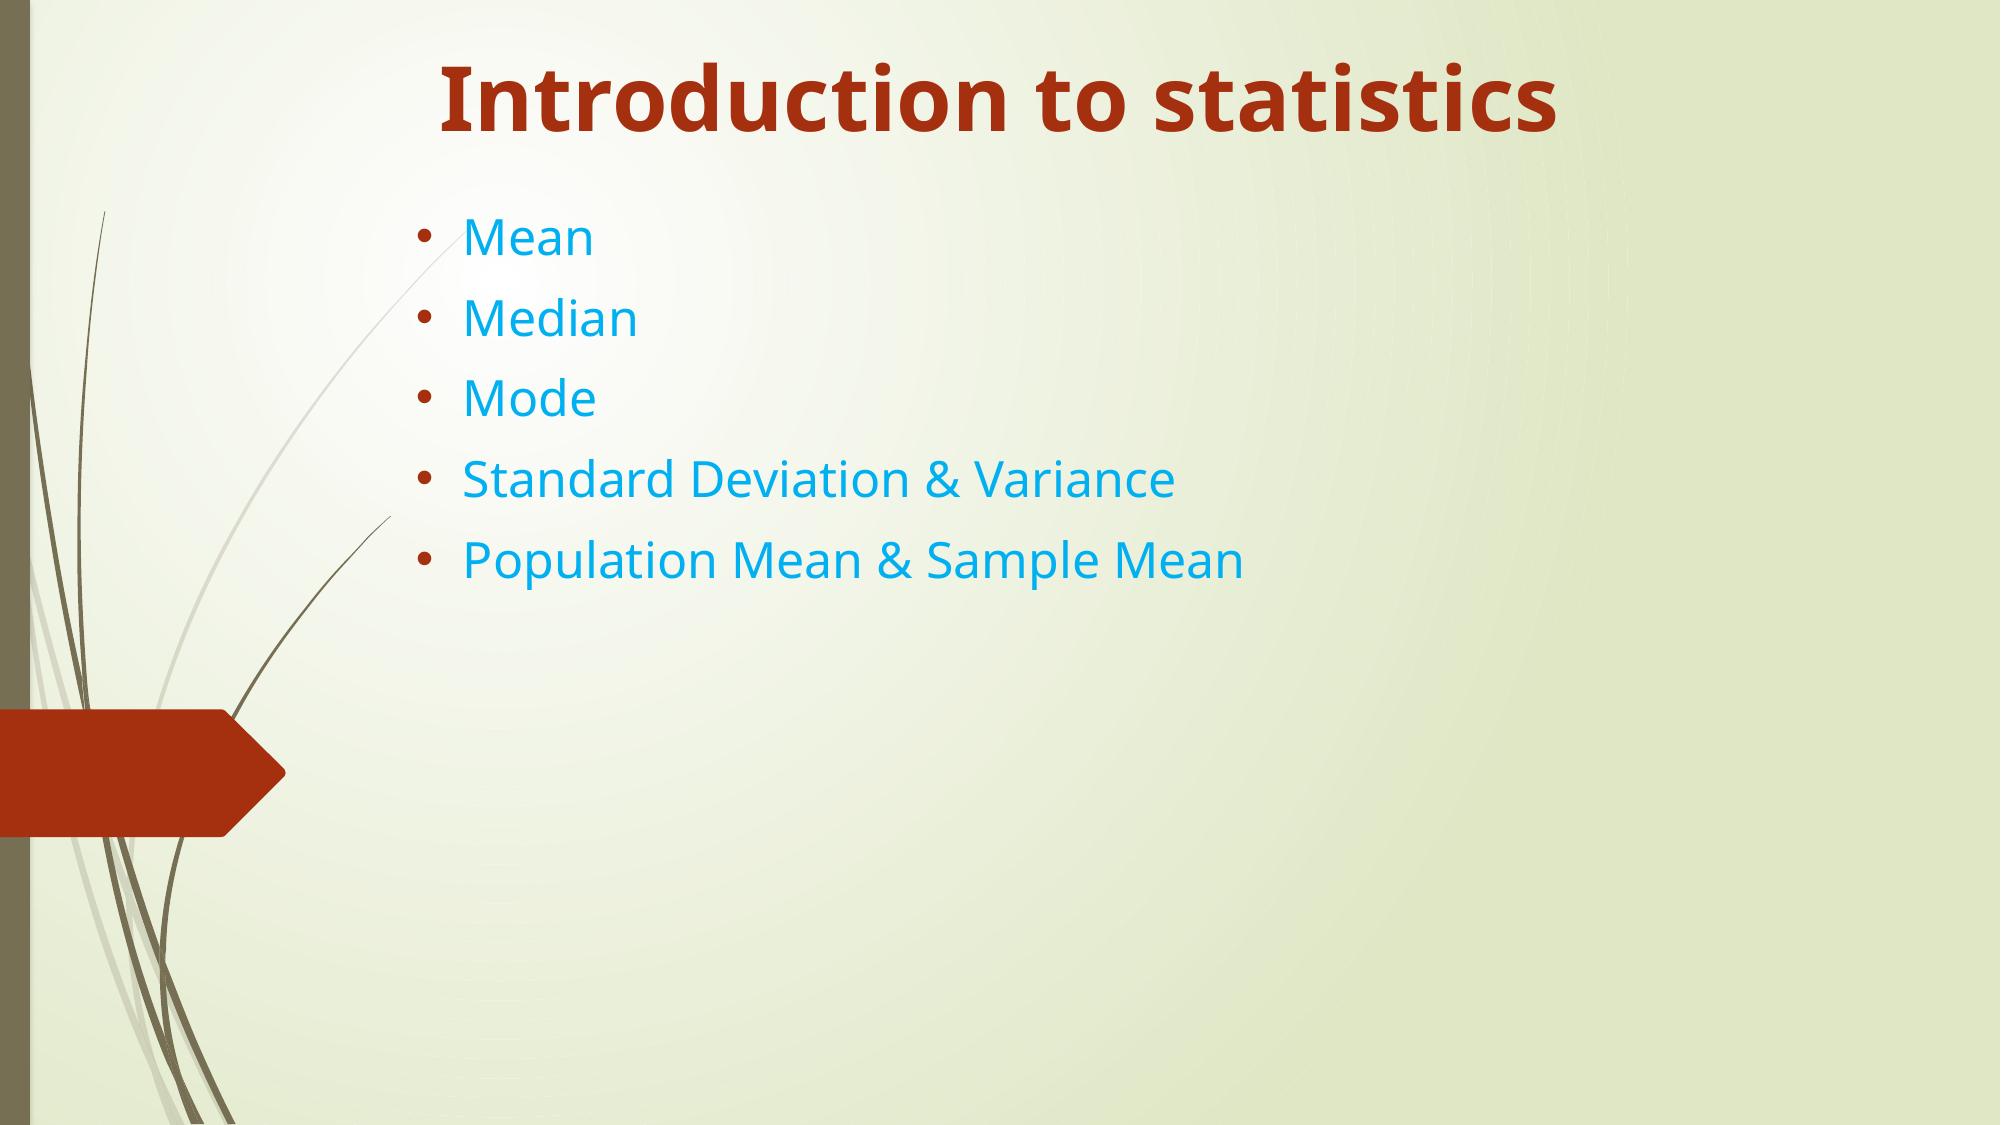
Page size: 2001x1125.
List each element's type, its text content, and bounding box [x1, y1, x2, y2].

title Introduction to statistics [424, 30, 1622, 157]
subtitle Mean Median Mode Standard Deviation & Variance Population Mean & Sample Mean [400, 197, 1598, 677]
